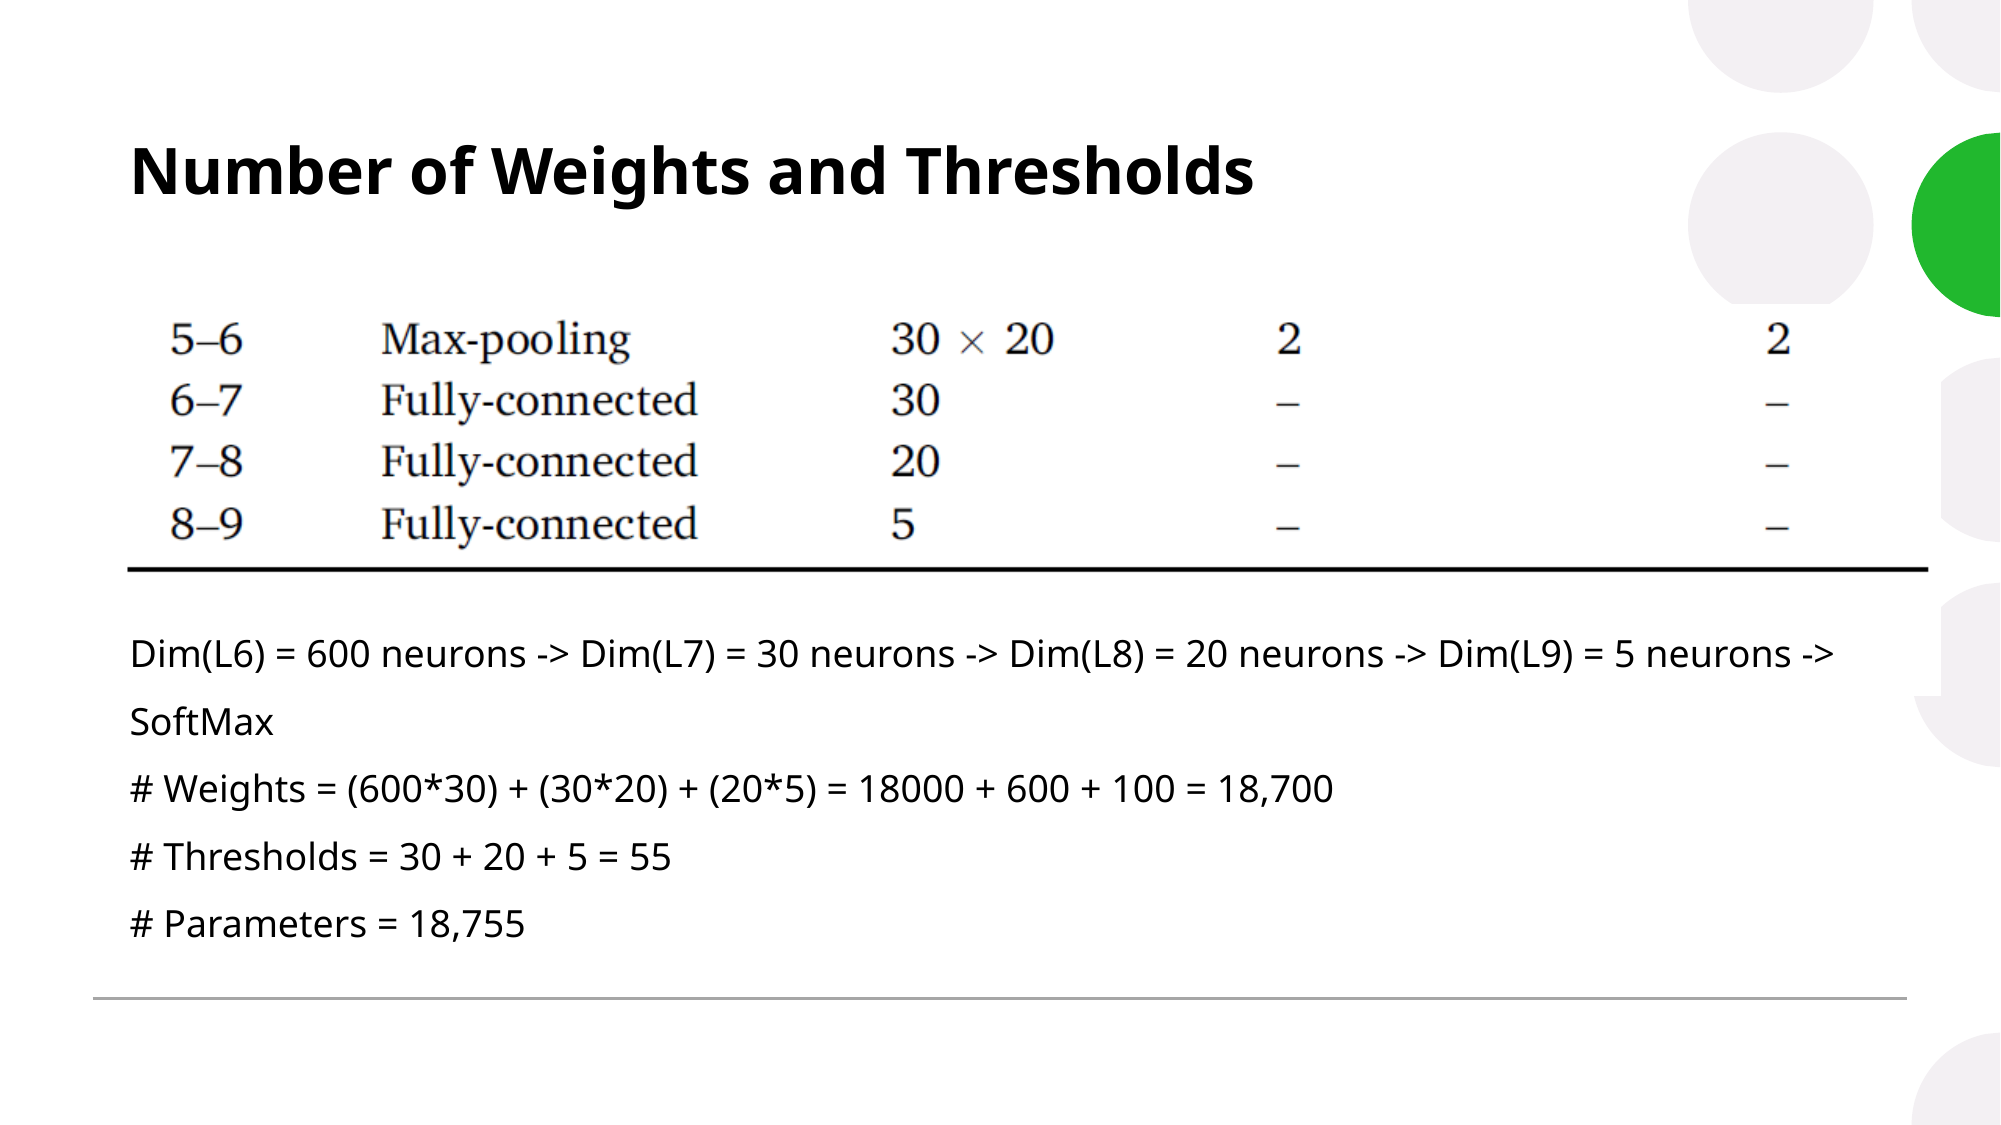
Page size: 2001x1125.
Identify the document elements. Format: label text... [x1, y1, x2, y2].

picture [59, 304, 1941, 696]
title Number of Weights and Thresholds [114, 122, 1461, 258]
text_box Dim(L6) = 600 neurons -> Dim(L7) = 30 neurons -> Dim(L8) = 20 neurons -> Dim(L9) = 5 neurons -> SoftMax # Weights = (600*30) + (30*20) + (20*5) = 18000 + 600 + 100 = 18,700 # Thresholds = 30 + 20 + 5 = 55 # Parameters = 18,755 [114, 696, 1886, 953]
